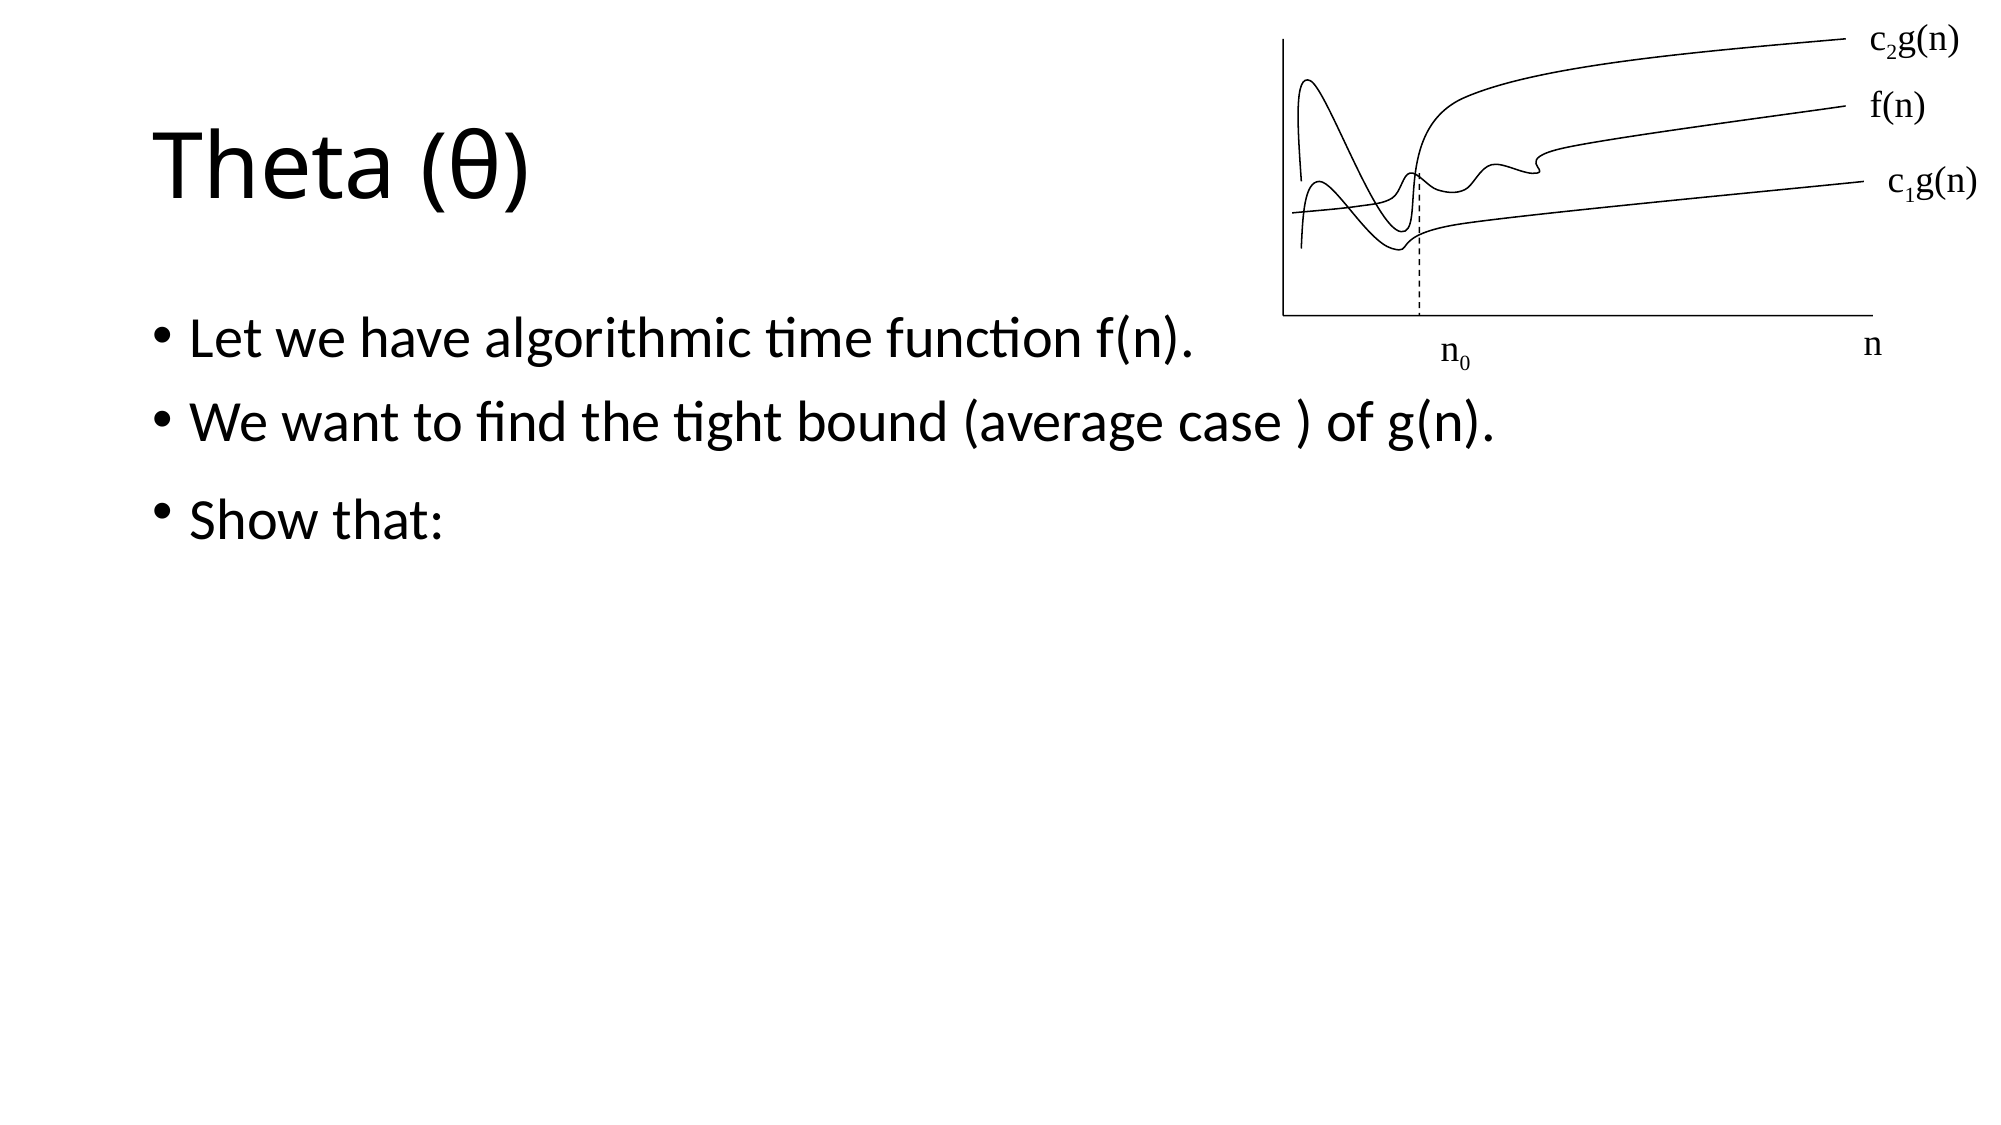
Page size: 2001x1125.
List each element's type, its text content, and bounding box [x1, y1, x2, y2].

title Theta (θ) [137, 59, 1282, 278]
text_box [1283, 5, 2000, 383]
